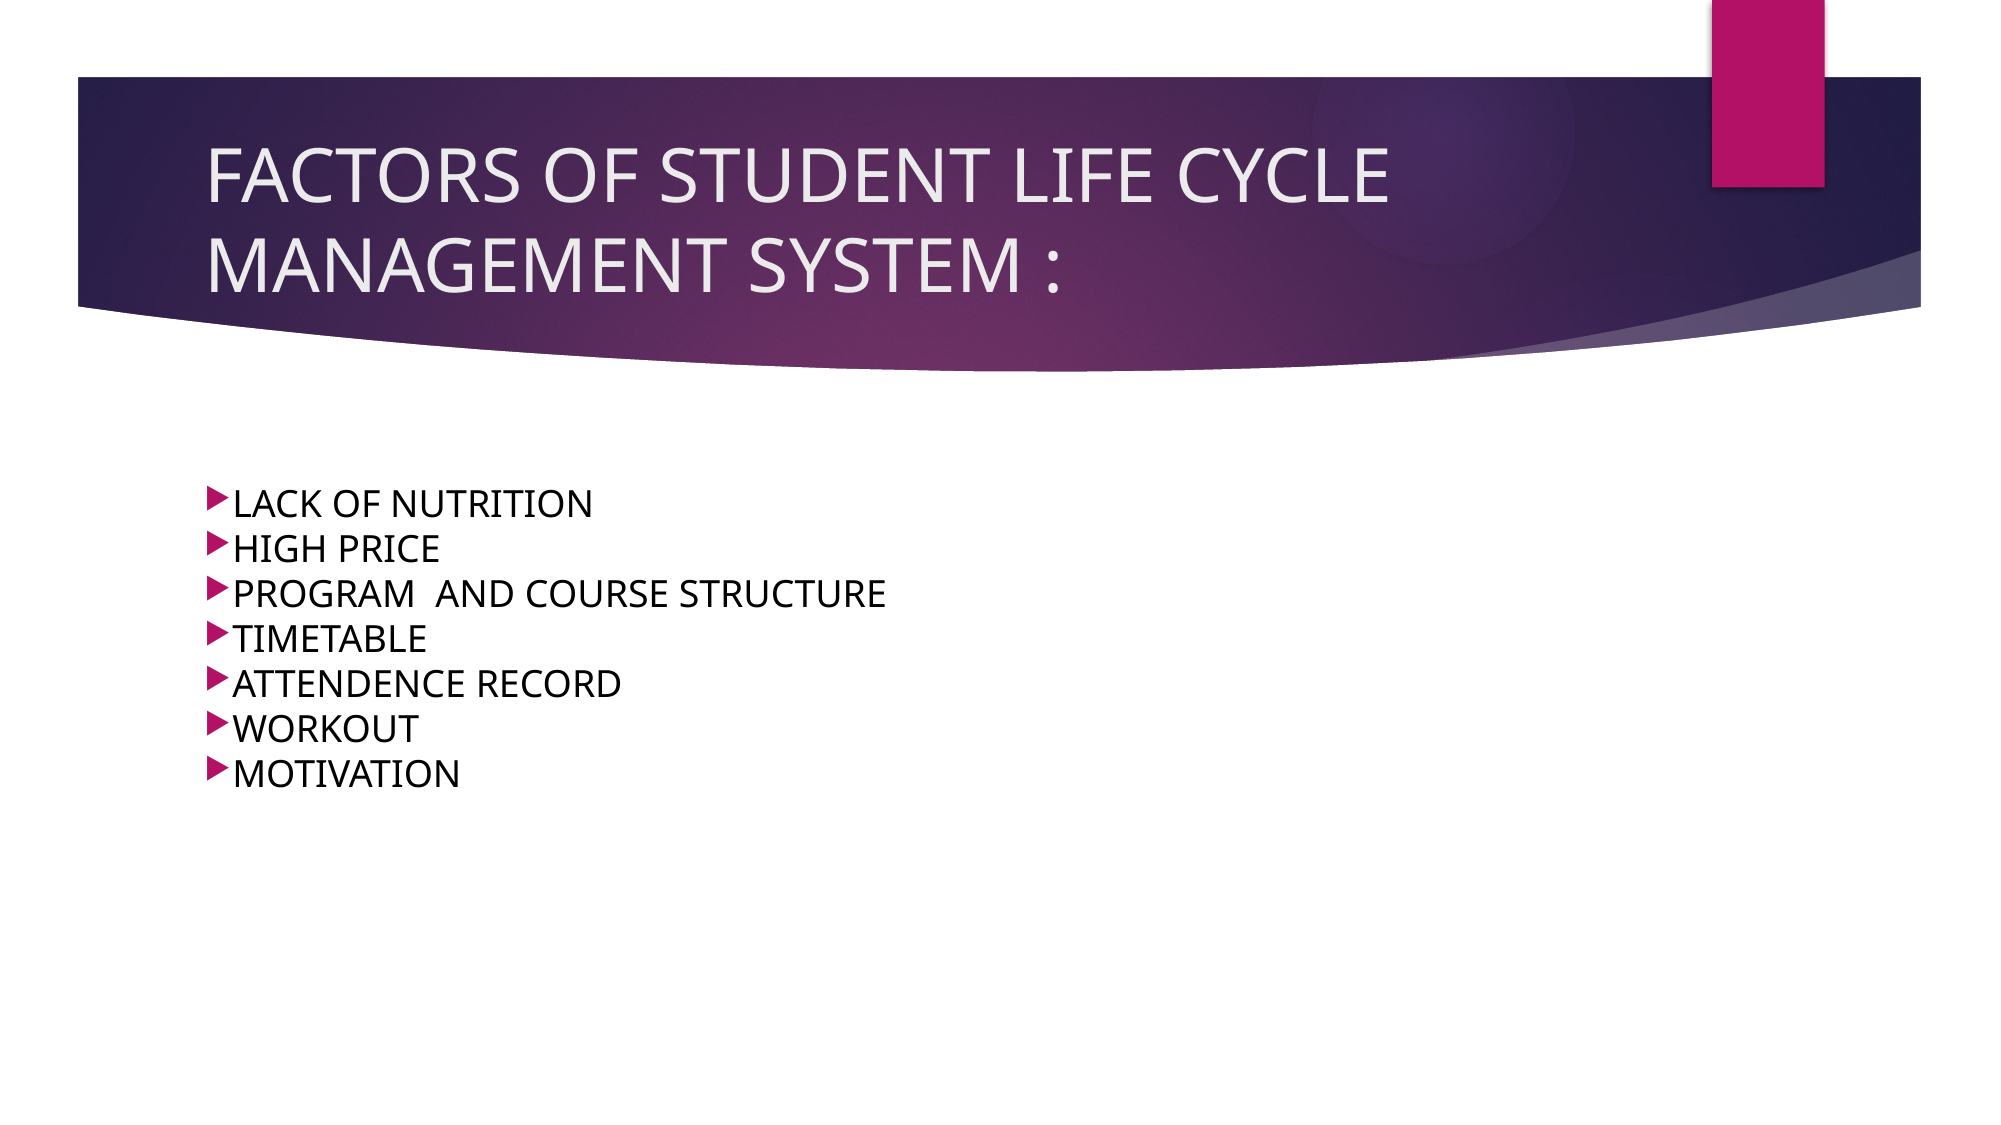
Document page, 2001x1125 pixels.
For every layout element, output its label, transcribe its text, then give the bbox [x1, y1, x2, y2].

title FACTORS OF STUDENT LIFE CYCLE MANAGEMENT SYSTEM : [189, 159, 1627, 276]
list UIRY FOR ADMISSION LACK OF NUTRITION HIGH PRICE PROGRAM AND COURSE STRUCTURE TIMETABLE ATTENDENCE RECORD WORKOUT MOTIVATION [189, 427, 1638, 988]
